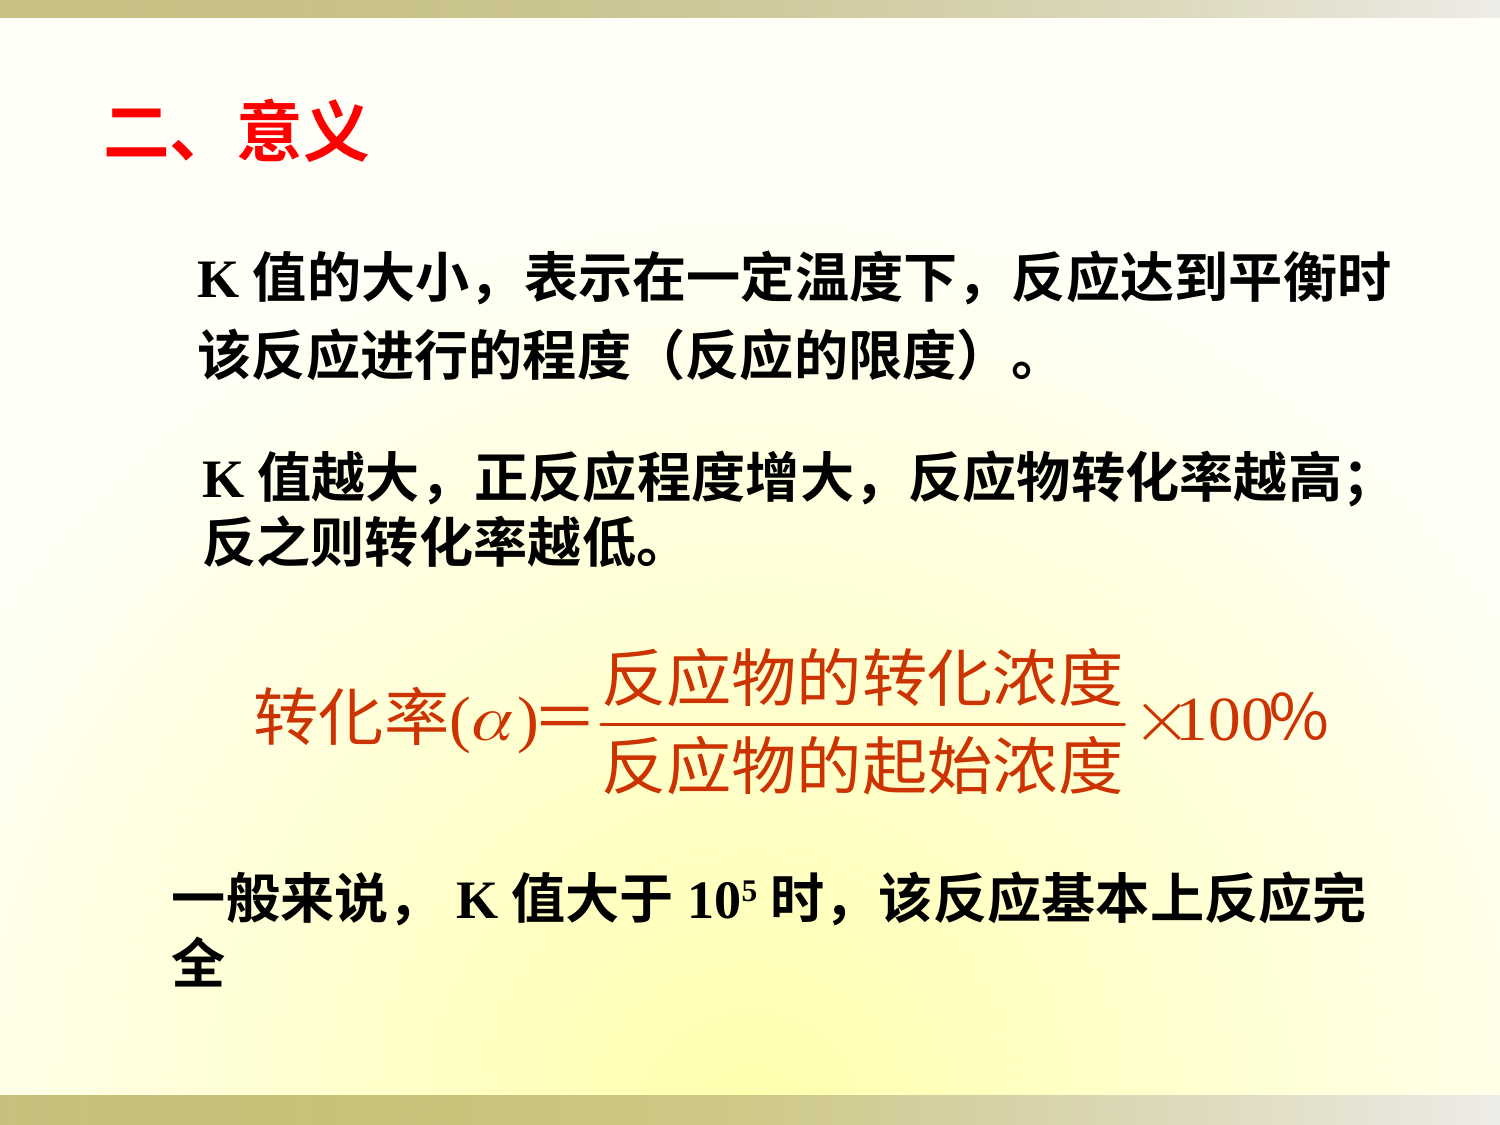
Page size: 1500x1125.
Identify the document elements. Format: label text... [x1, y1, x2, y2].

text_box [245, 635, 1335, 809]
text_box K值越大，正反应程度增大，反应物转化率越高；反之则转化率越低。 [187, 436, 1435, 581]
text_box 一般来说，K值大于105时，该反应基本上反应完全 [157, 856, 1418, 1002]
text_box 二、意义 [88, 81, 538, 189]
text_box K值的大小，表示在一定温度下，反应达到平衡时该反应进行的程度（反应的限度）。 [183, 222, 1447, 394]
